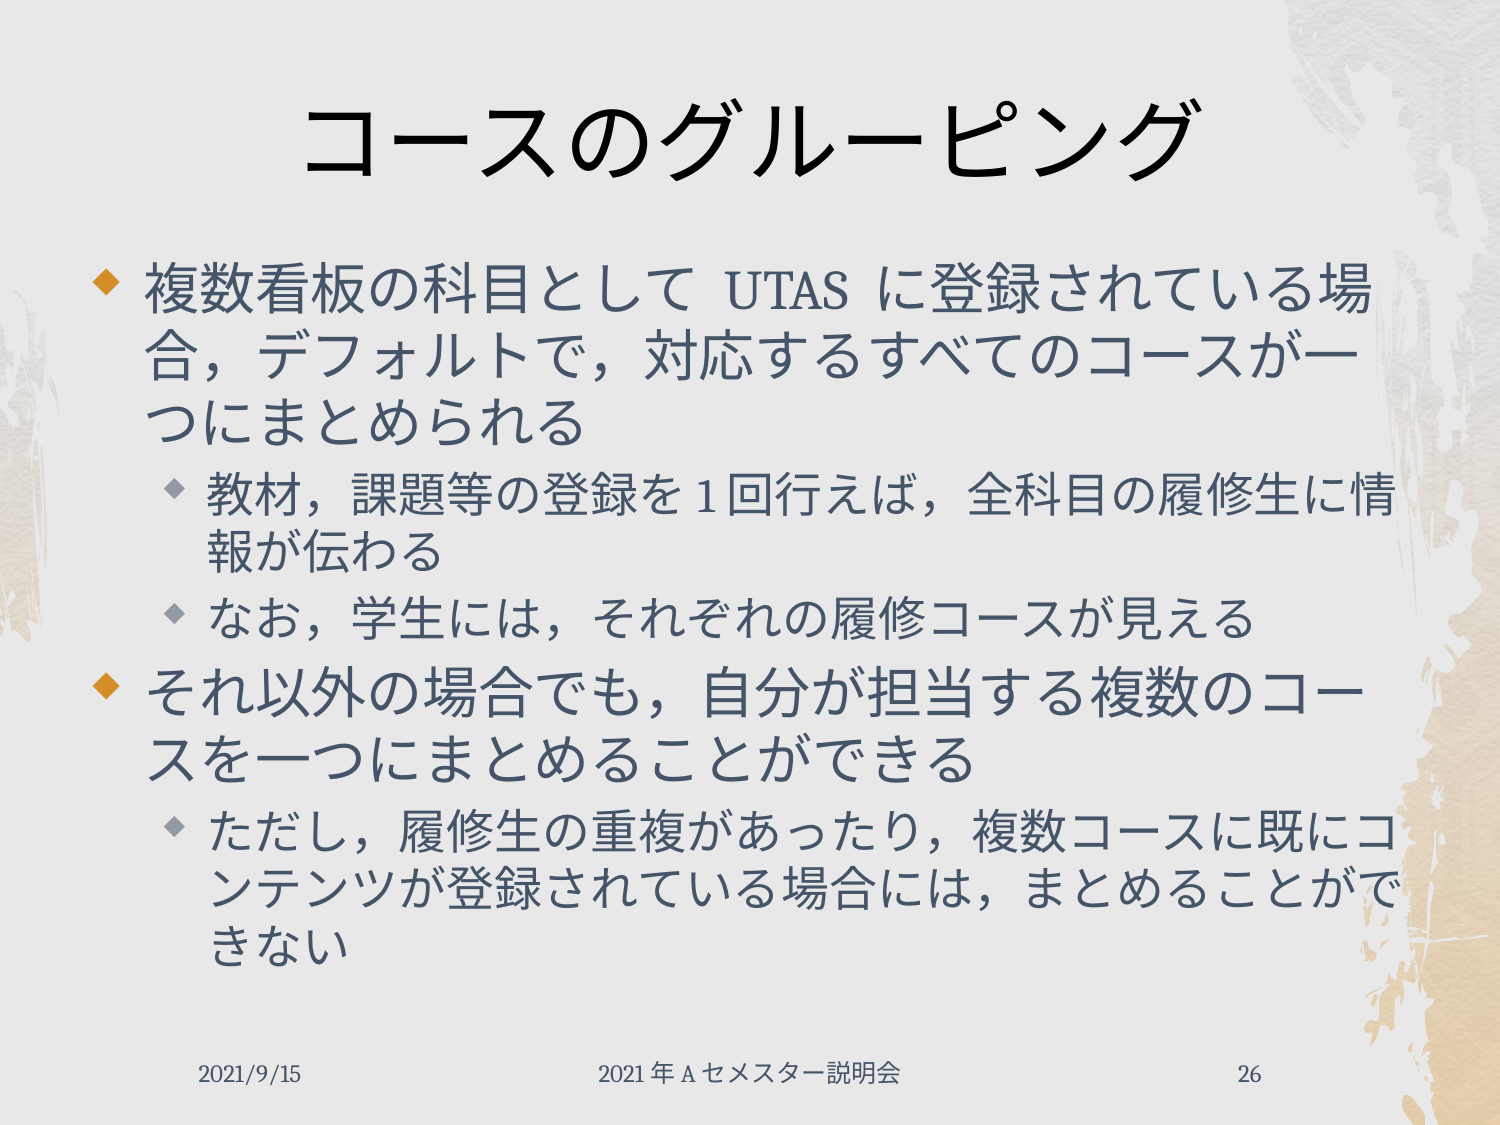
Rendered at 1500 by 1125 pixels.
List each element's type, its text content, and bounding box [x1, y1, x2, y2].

footer 2021年Aセメスター説明会 [512, 1042, 988, 1103]
list 複数看板の科目として UTAS に登録されている場合，デフォルトで，対応するすべてのコースが一つにまとめられる 教材，課題等の登録を1回行えば，全科目の履修生に情報が伝わる なお，学生には，それぞれの履修コースが見える それ以外の場合でも，自分が担当する複数のコースを一つにまとめることができる ただし，履修生の重複があったり，複数コースに既にコンテンツが登録されている場合には，まとめることができない [75, 246, 1425, 989]
slide_number 26 [1074, 1042, 1425, 1103]
title コースのグルーピング [75, 45, 1425, 233]
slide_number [75, 1042, 425, 1103]
